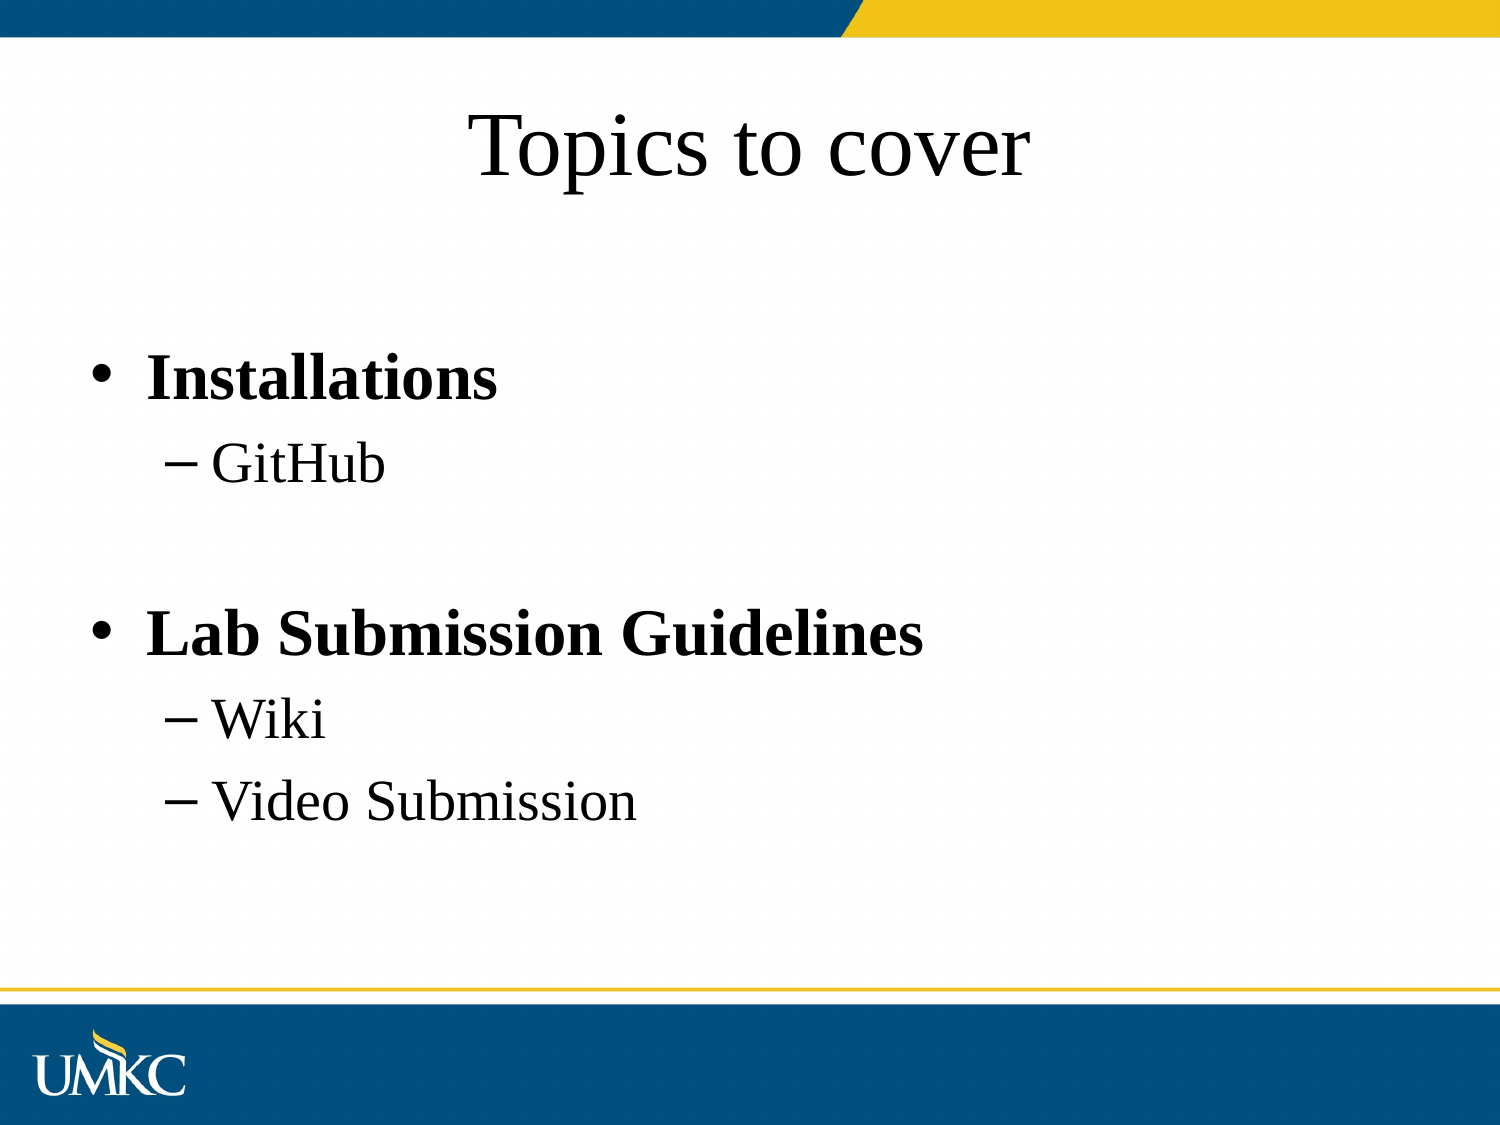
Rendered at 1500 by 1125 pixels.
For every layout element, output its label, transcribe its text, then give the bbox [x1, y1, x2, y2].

title Topics to cover [75, 45, 1425, 233]
list Installations GitHub Lab Submission Guidelines Wiki Video Submission [75, 324, 1425, 1018]
picture [0, 0, 1500, 1125]
